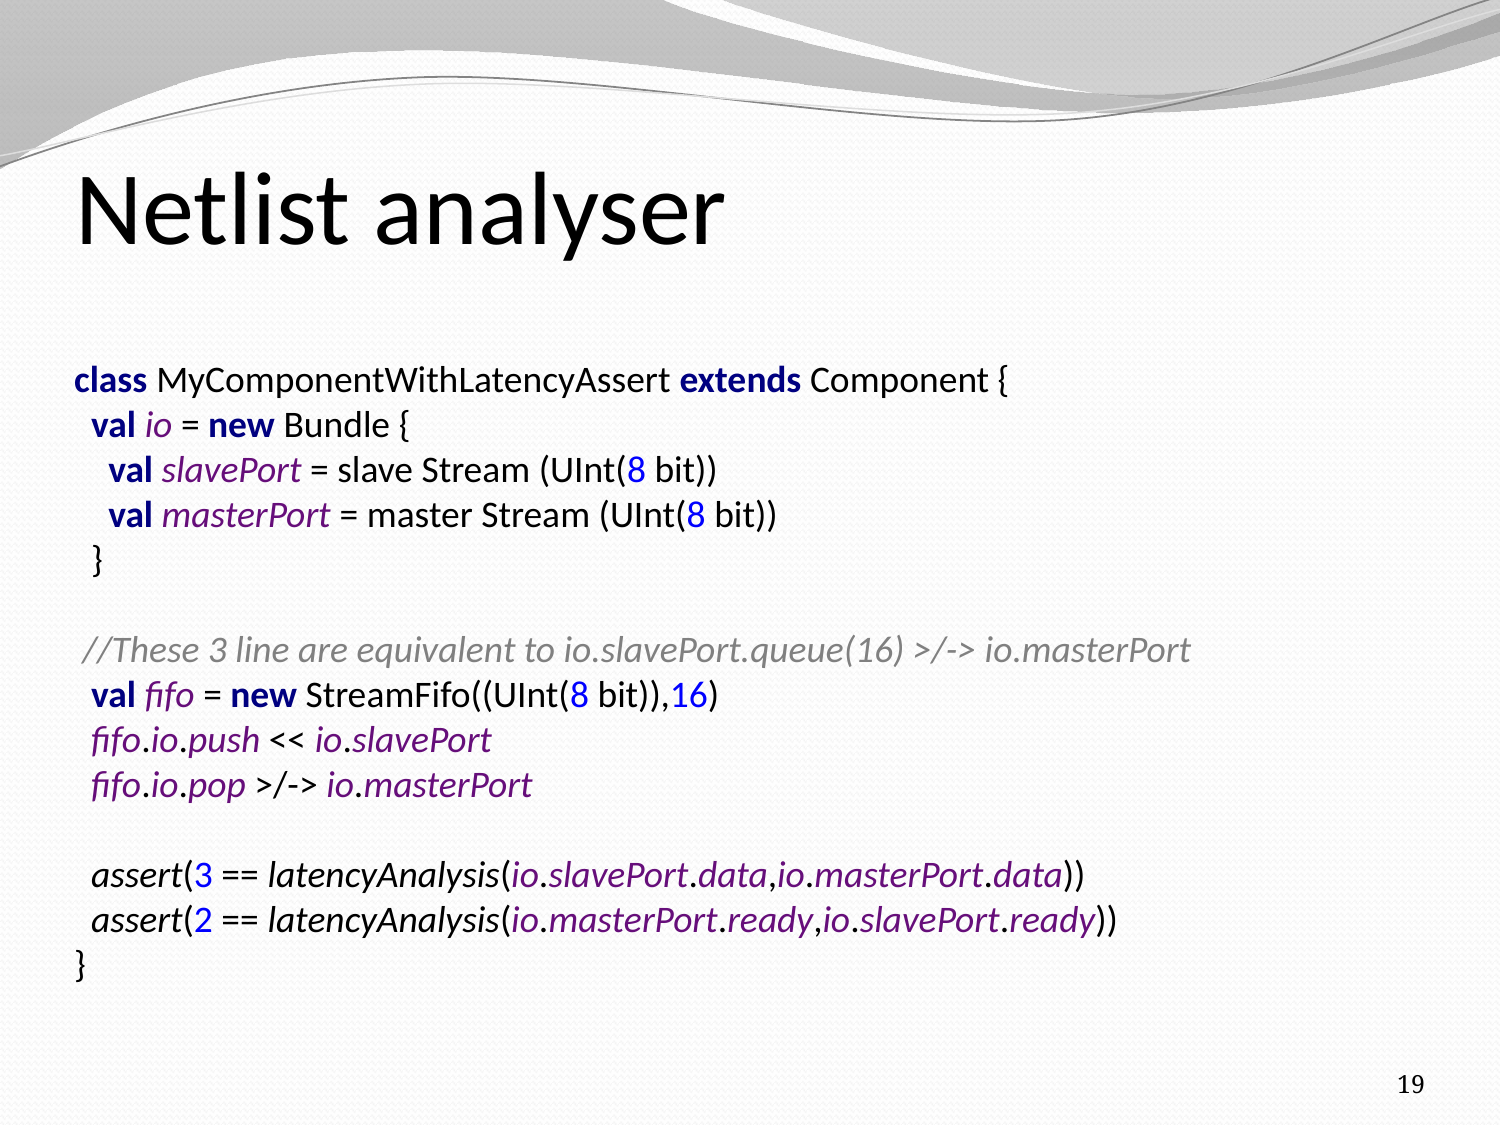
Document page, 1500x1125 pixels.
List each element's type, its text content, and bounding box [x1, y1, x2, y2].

text_box class MyComponentWithLatencyAssert extends Component { val io = new Bundle { val slavePort = slave Stream (UInt(8 bit)) val masterPort = master Stream (UInt(8 bit)) } //These 3 line are equivalent to io.slavePort.queue(16) >/-> io.masterPort val fifo = new StreamFifo((UInt(8 bit)),16) fifo.io.push << io.slavePort fifo.io.pop >/-> io.masterPort assert(3 == latencyAnalysis(io.slavePort.data,io.masterPort.data)) assert(2 == latencyAnalysis(io.masterPort.ready,io.slavePort.ready)) } [59, 347, 1208, 993]
slide_number 19 [1299, 1042, 1425, 1103]
title Netlist analyser [75, 78, 1471, 266]
